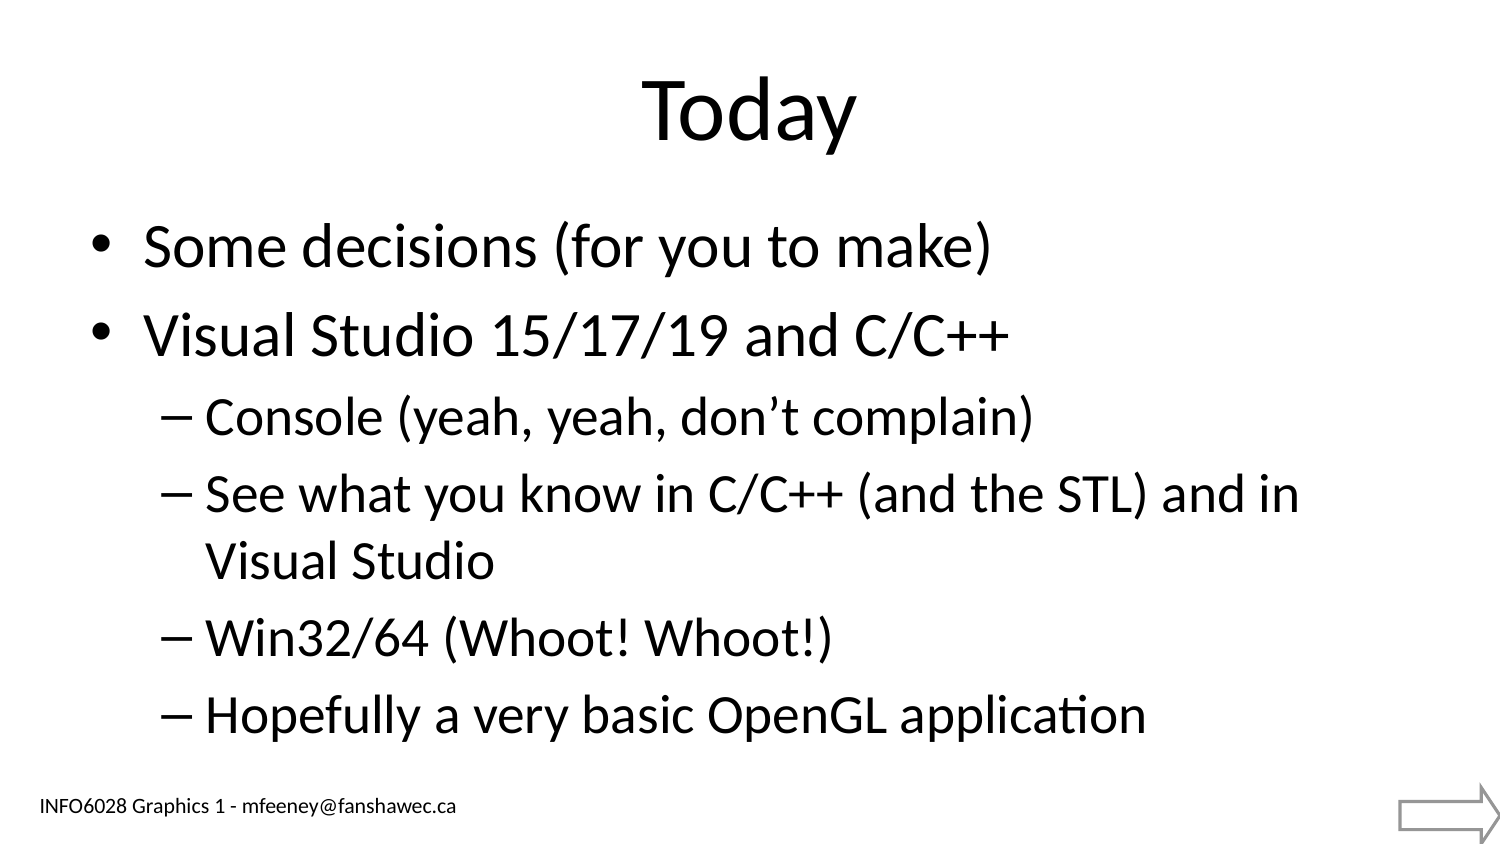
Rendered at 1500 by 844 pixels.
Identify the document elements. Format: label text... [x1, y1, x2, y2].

title Today [75, 33, 1425, 175]
text_box [1400, 787, 1500, 844]
list Some decisions (for you to make) Visual Studio 15/17/19 and C/C++ Console (yeah, yeah, don’t complain) See what you know in C/C++ (and the STL) and in Visual Studio Win32/64 (Whoot! Whoot!) Hopefully a very basic OpenGL application [75, 196, 1425, 754]
